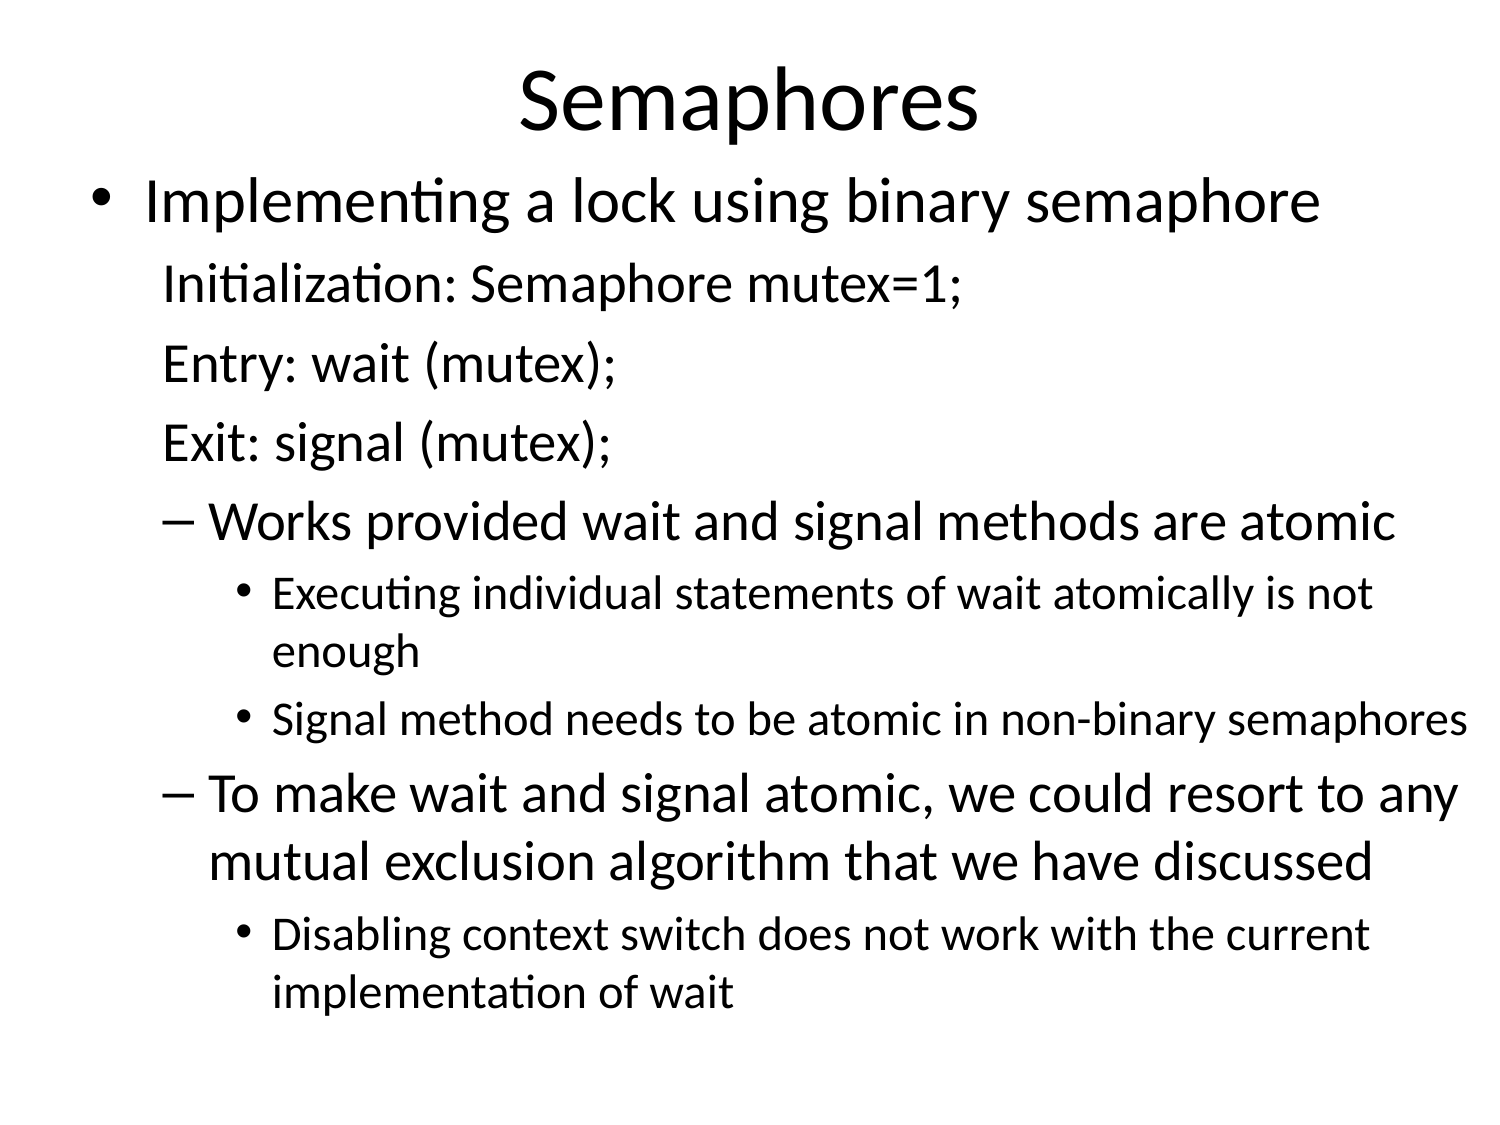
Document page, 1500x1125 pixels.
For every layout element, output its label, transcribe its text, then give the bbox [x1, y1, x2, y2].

title Semaphores [75, 0, 1425, 149]
list Implementing a lock using binary semaphore Initialization: Semaphore mutex=1; Entry: wait (mutex); Exit: signal (mutex); Works provided wait and signal methods are atomic Executing individual statements of wait atomically is not enough Signal method needs to be atomic in non-binary semaphores To make wait and signal atomic, we could resort to any mutual exclusion algorithm that we have discussed Disabling context switch does not work with the current implementation of wait [75, 149, 1500, 1125]
